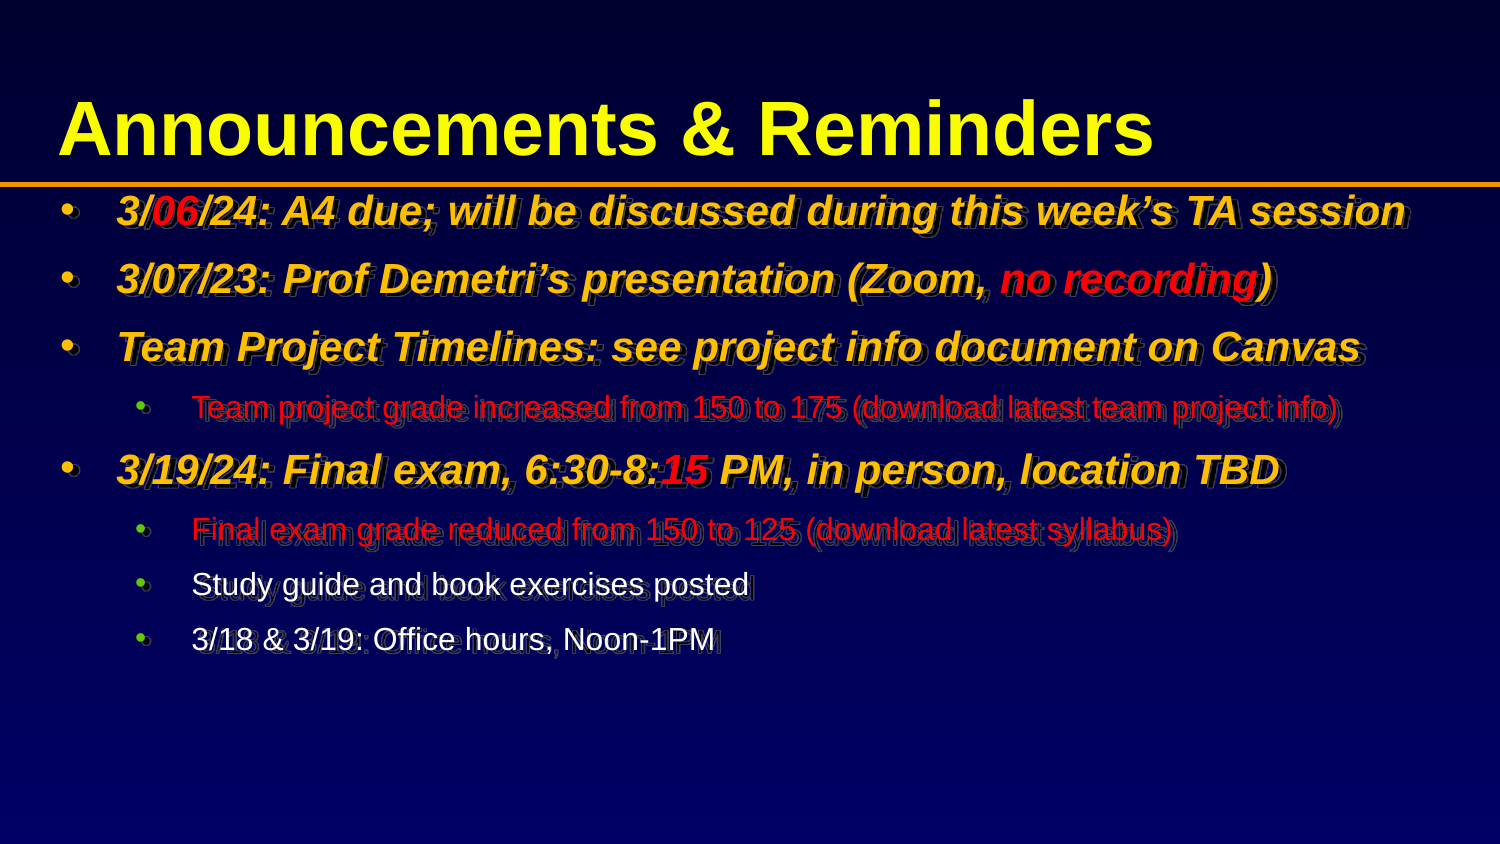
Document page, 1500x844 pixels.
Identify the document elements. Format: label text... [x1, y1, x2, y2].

title Announcements & Reminders [42, 37, 1450, 179]
list 3/06/24: A4 due; will be discussed during this week’s TA session 3/07/23: Prof Demetri’s presentation (Zoom, no recording) Team Project Timelines: see project info document on Canvas Team project grade increased from 150 to 175 (download latest team project info) 3/19/24: Final exam, 6:30-8:15 PM, in person, location TBD Final exam grade reduced from 150 to 125 (download latest syllabus) Study guide and book exercises posted 3/18 & 3/19: Office hours, Noon-1PM [45, 170, 1455, 771]
